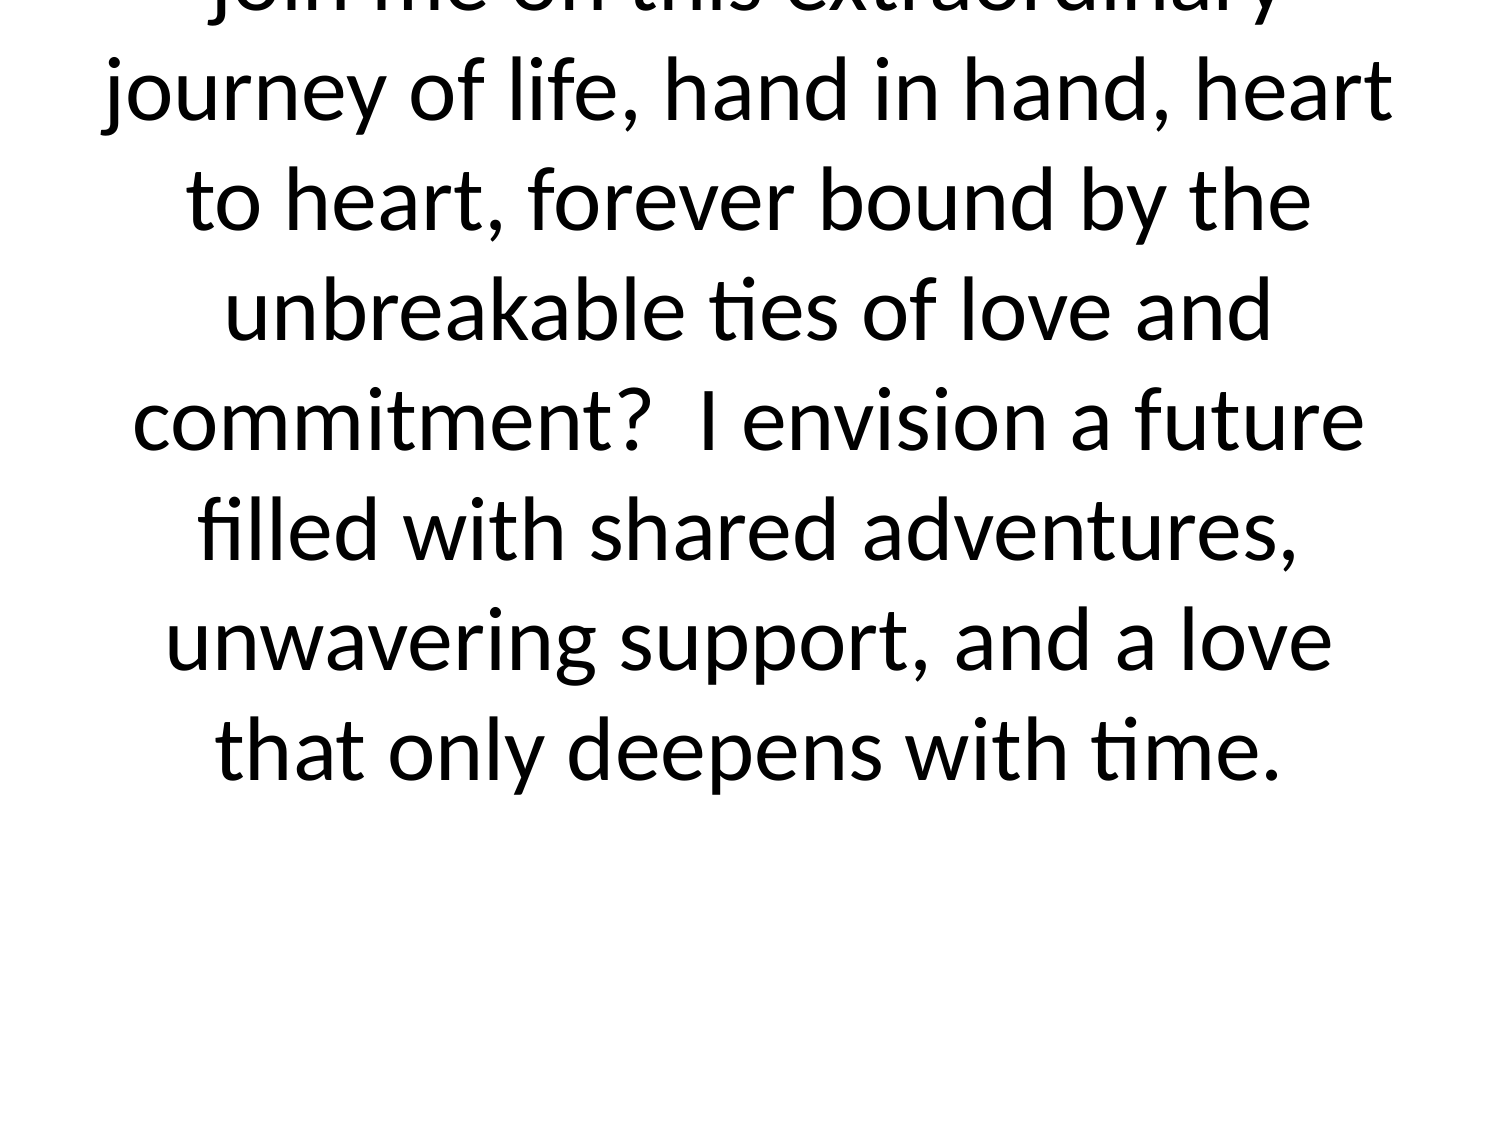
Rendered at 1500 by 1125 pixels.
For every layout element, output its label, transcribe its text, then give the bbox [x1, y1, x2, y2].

title And so, my beloved Manashvi, with a heart overflowing with love and a future brimming with hope, I ask you: will you be my wife? Will you join me on this extraordinary journey of life, hand in hand, heart to heart, forever bound by the unbreakable ties of love and commitment? I envision a future filled with shared adventures, unwavering support, and a love that only deepens with time. [75, 45, 1425, 233]
